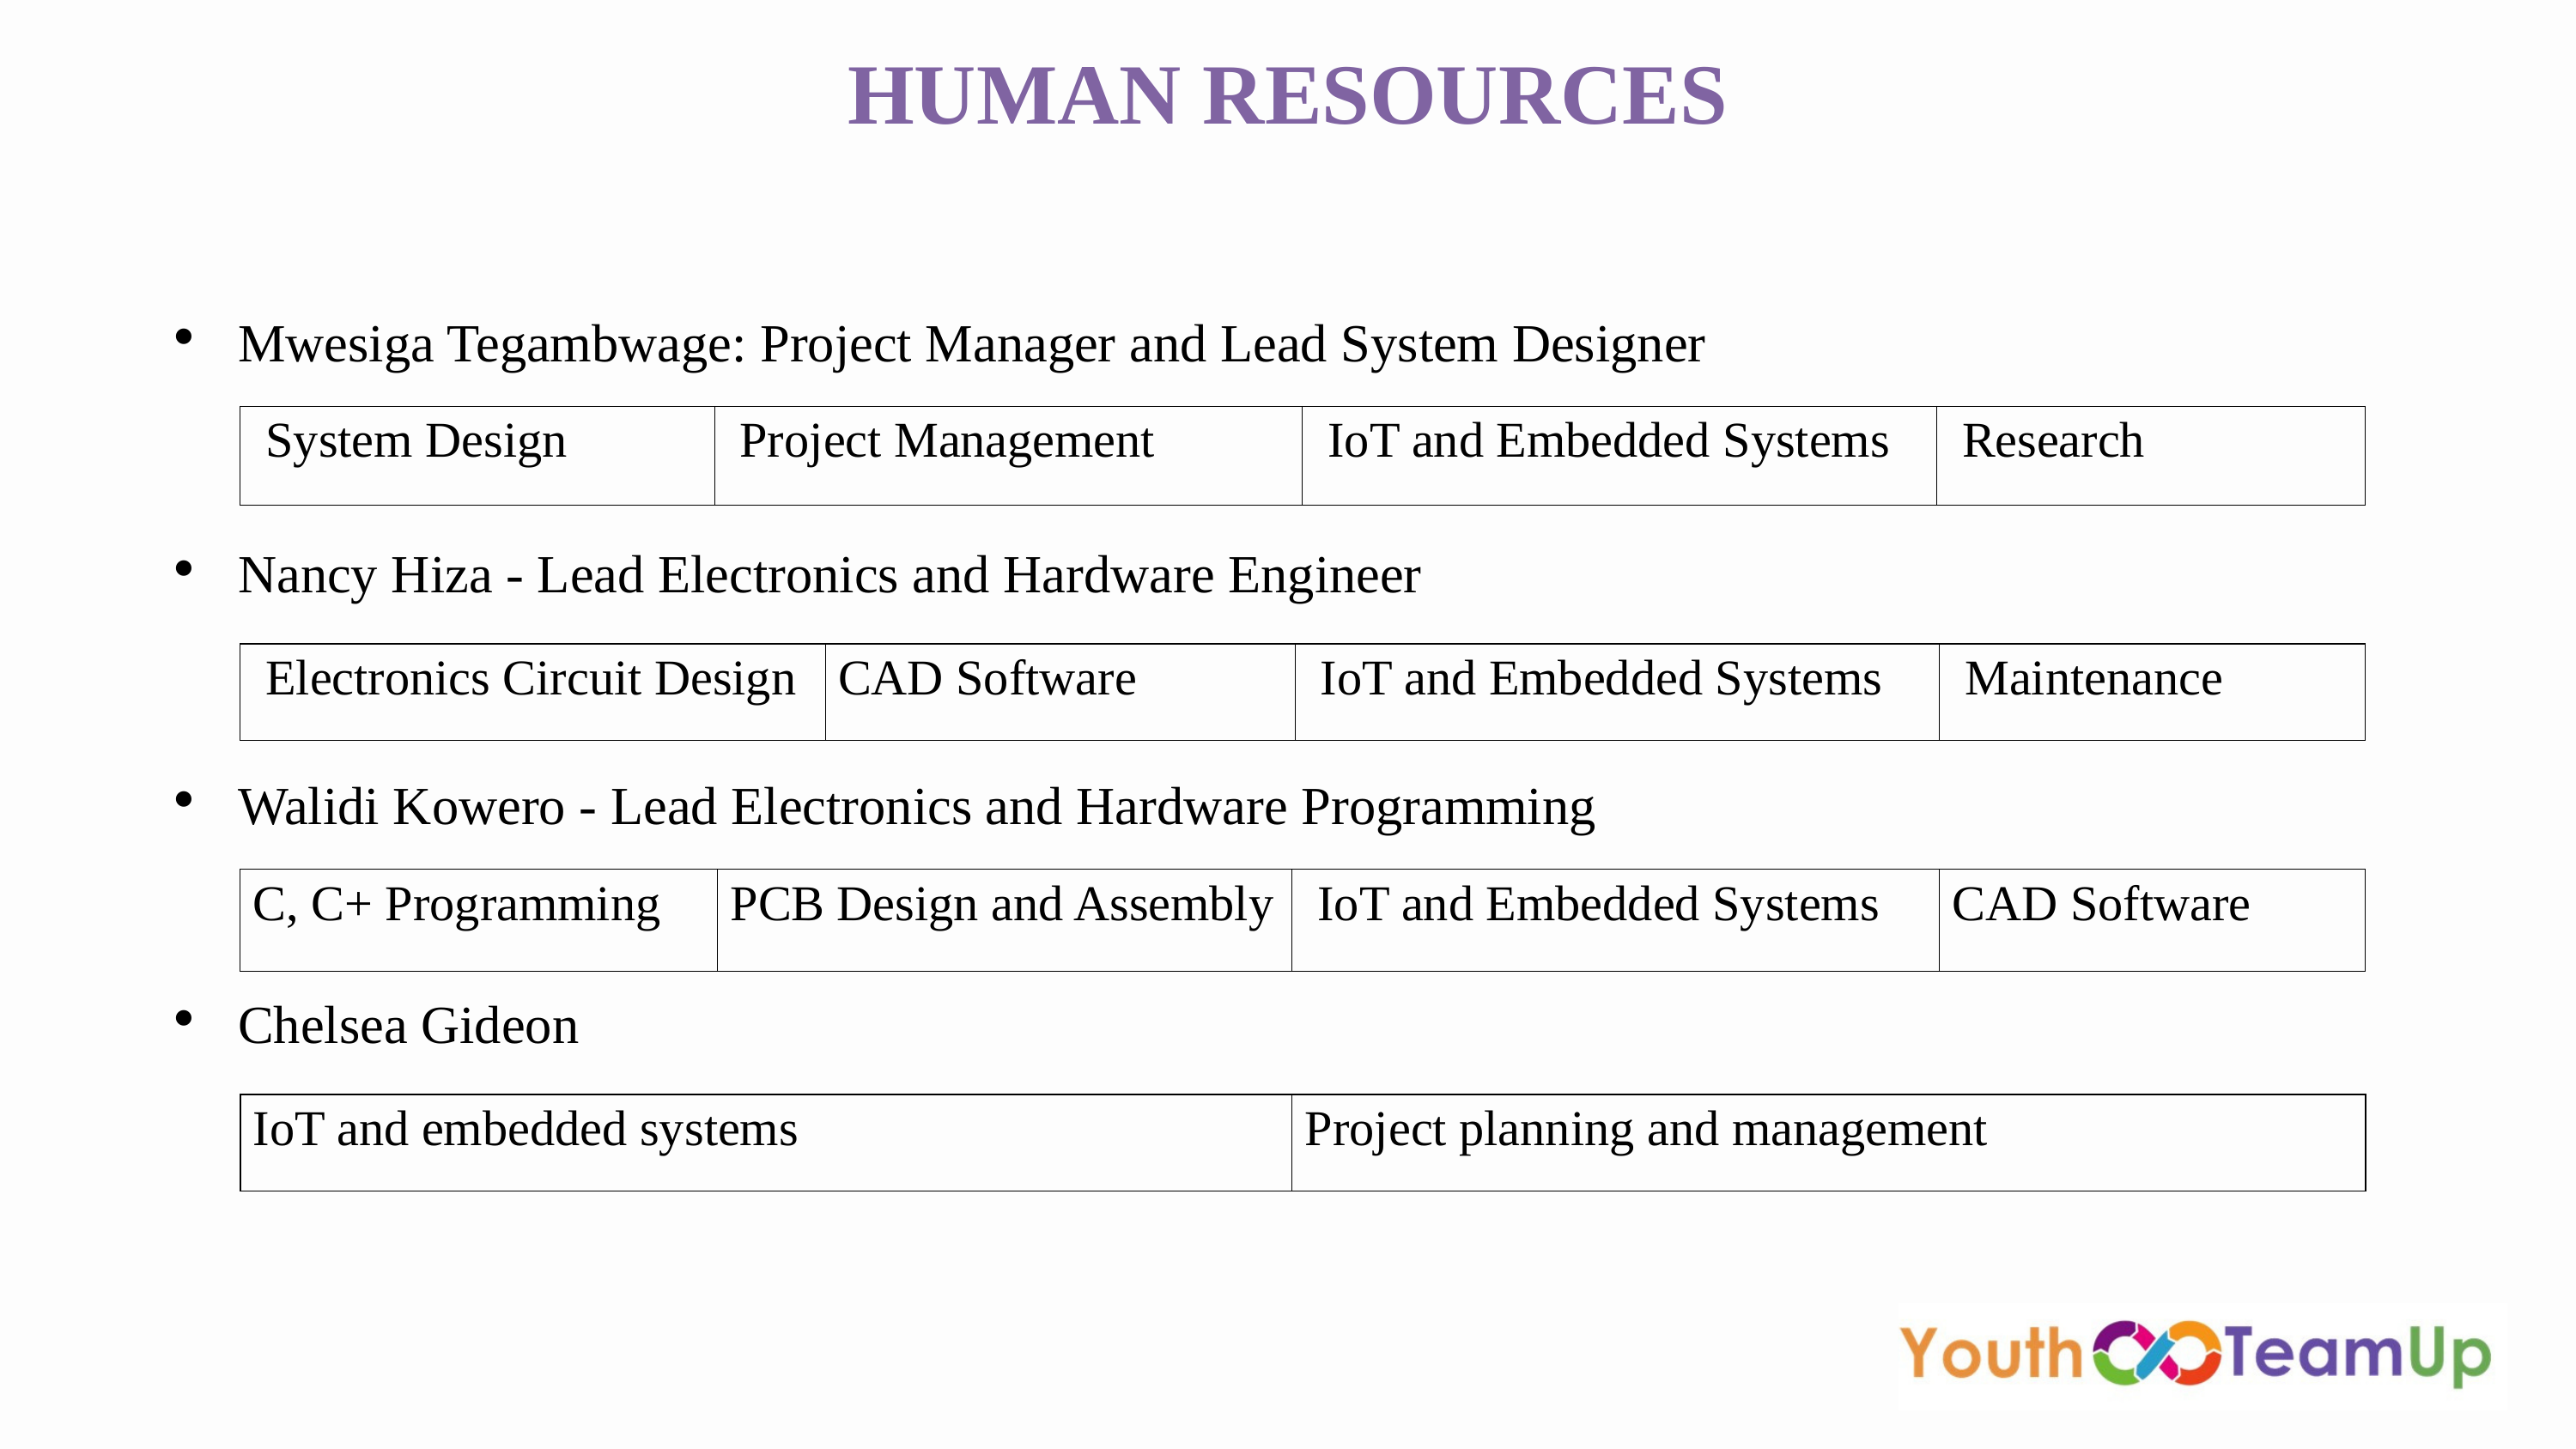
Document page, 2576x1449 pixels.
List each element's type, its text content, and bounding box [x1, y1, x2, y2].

table_header CAD Software [826, 645, 1295, 740]
table_header Maintenance [1940, 645, 2365, 740]
text_box HUMAN RESOURCES [109, 70, 2467, 142]
table_header IoT and Embedded Systems [1292, 870, 1939, 971]
table_header IoT and embedded systems [241, 1095, 1291, 1191]
table_header PCB Design and Assembly [718, 870, 1291, 971]
table_header CAD Software [1940, 870, 2365, 971]
table_header IoT and Embedded Systems [1296, 645, 1939, 740]
table_header System Design [240, 407, 714, 505]
table_header C, C+ Programming [240, 870, 717, 971]
text_box [1898, 1303, 2508, 1410]
text_box Mwesiga Tegambwage: Project Manager and Lead System Designer Nancy Hiza - Lead Electronics and Hardware Engineer Walidi Kowero - Lead Electronics and Hardware Programming Chelsea Gideon [161, 269, 2415, 1179]
table_header Project Management [715, 407, 1302, 505]
table_header Project planning and management [1292, 1095, 2365, 1191]
table_header Electronics Circuit Design [240, 645, 825, 740]
table_header Research [1937, 407, 2365, 505]
table_header IoT and Embedded Systems [1303, 407, 1936, 505]
